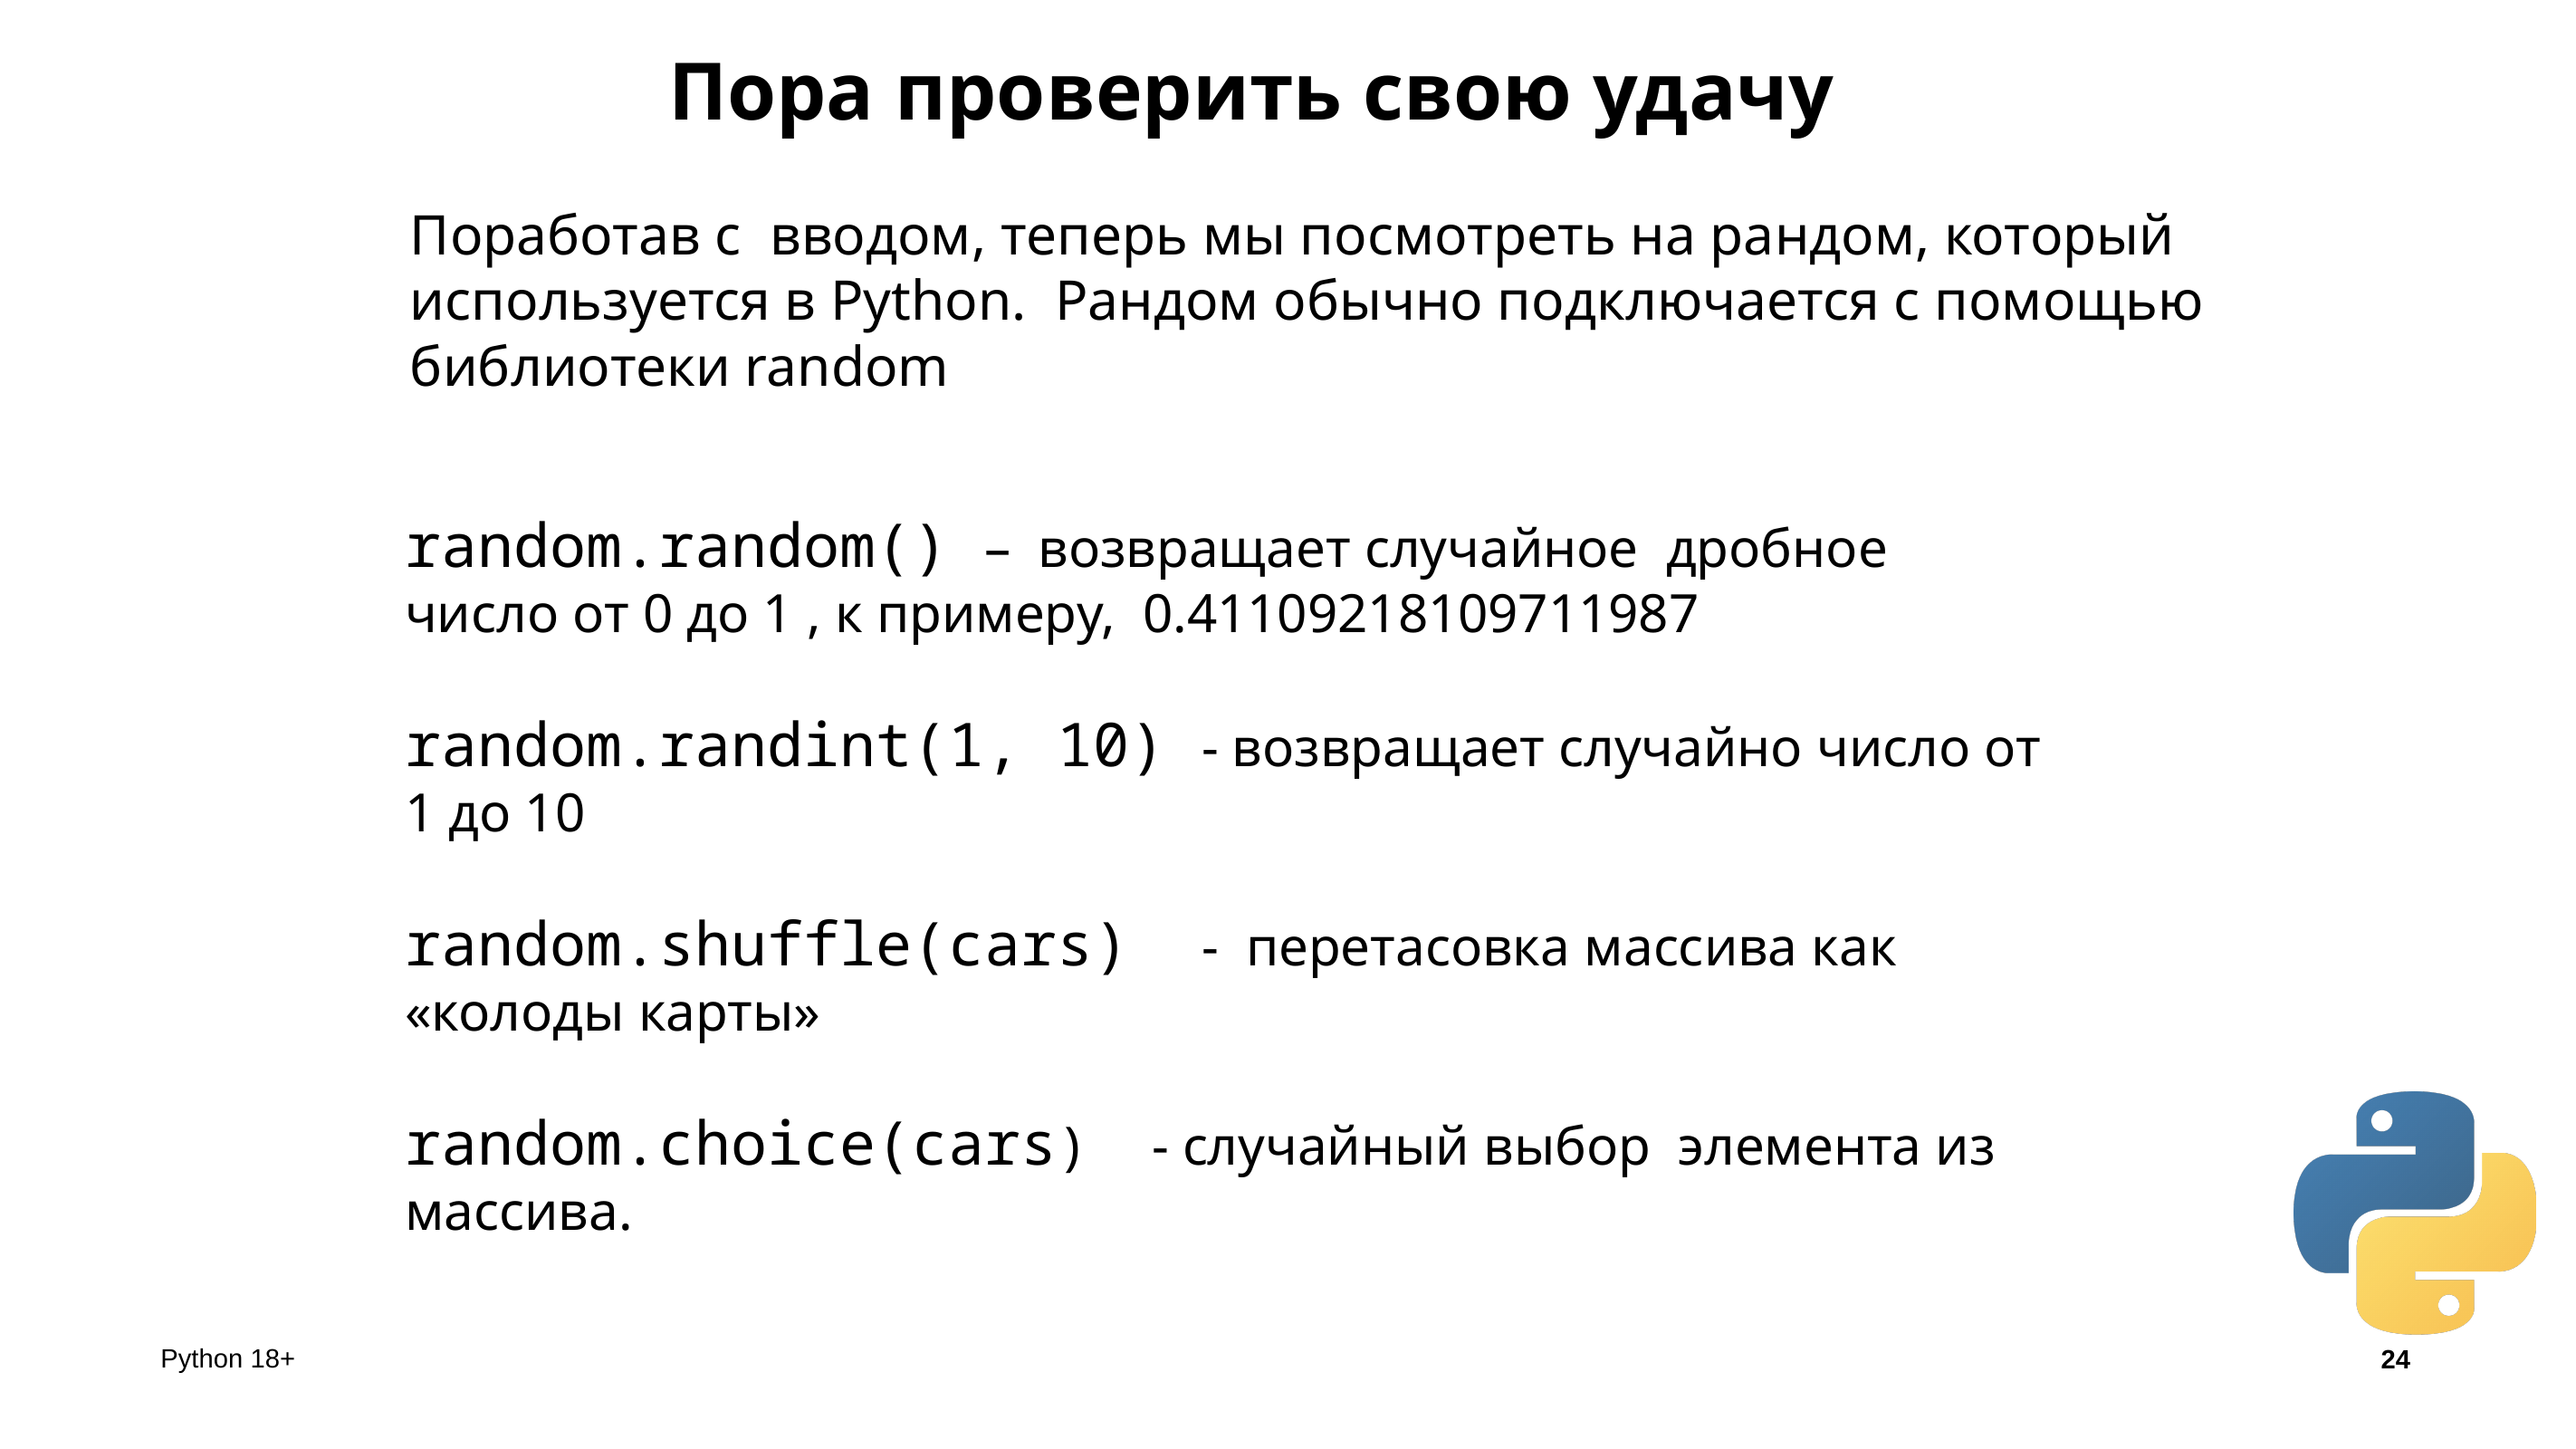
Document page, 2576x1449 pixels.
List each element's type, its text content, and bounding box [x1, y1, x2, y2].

text_box random.random() – возвращает случайное дробное число от 0 до 1 , к примеру, 0.41109218109711987 random.randint(1, 10) - возвращает случайно число от 1 до 10 random.shuffle(cars) - перетасовка массива как «колоды карты» random.choice(cars) - случайный выбор элемента из массива. [405, 491, 2051, 1320]
text_box Поработав с вводом, теперь мы посмотреть на рандом, который используется в Python. Рандом обычно подключается с помощью библиотеки random [409, 184, 2280, 413]
picture [2293, 1091, 2536, 1335]
slide_number 24 [2279, 1332, 2416, 1383]
title Пора проверить свою удачу [123, 35, 2379, 202]
footer Python 18+ [160, 1334, 2030, 1383]
